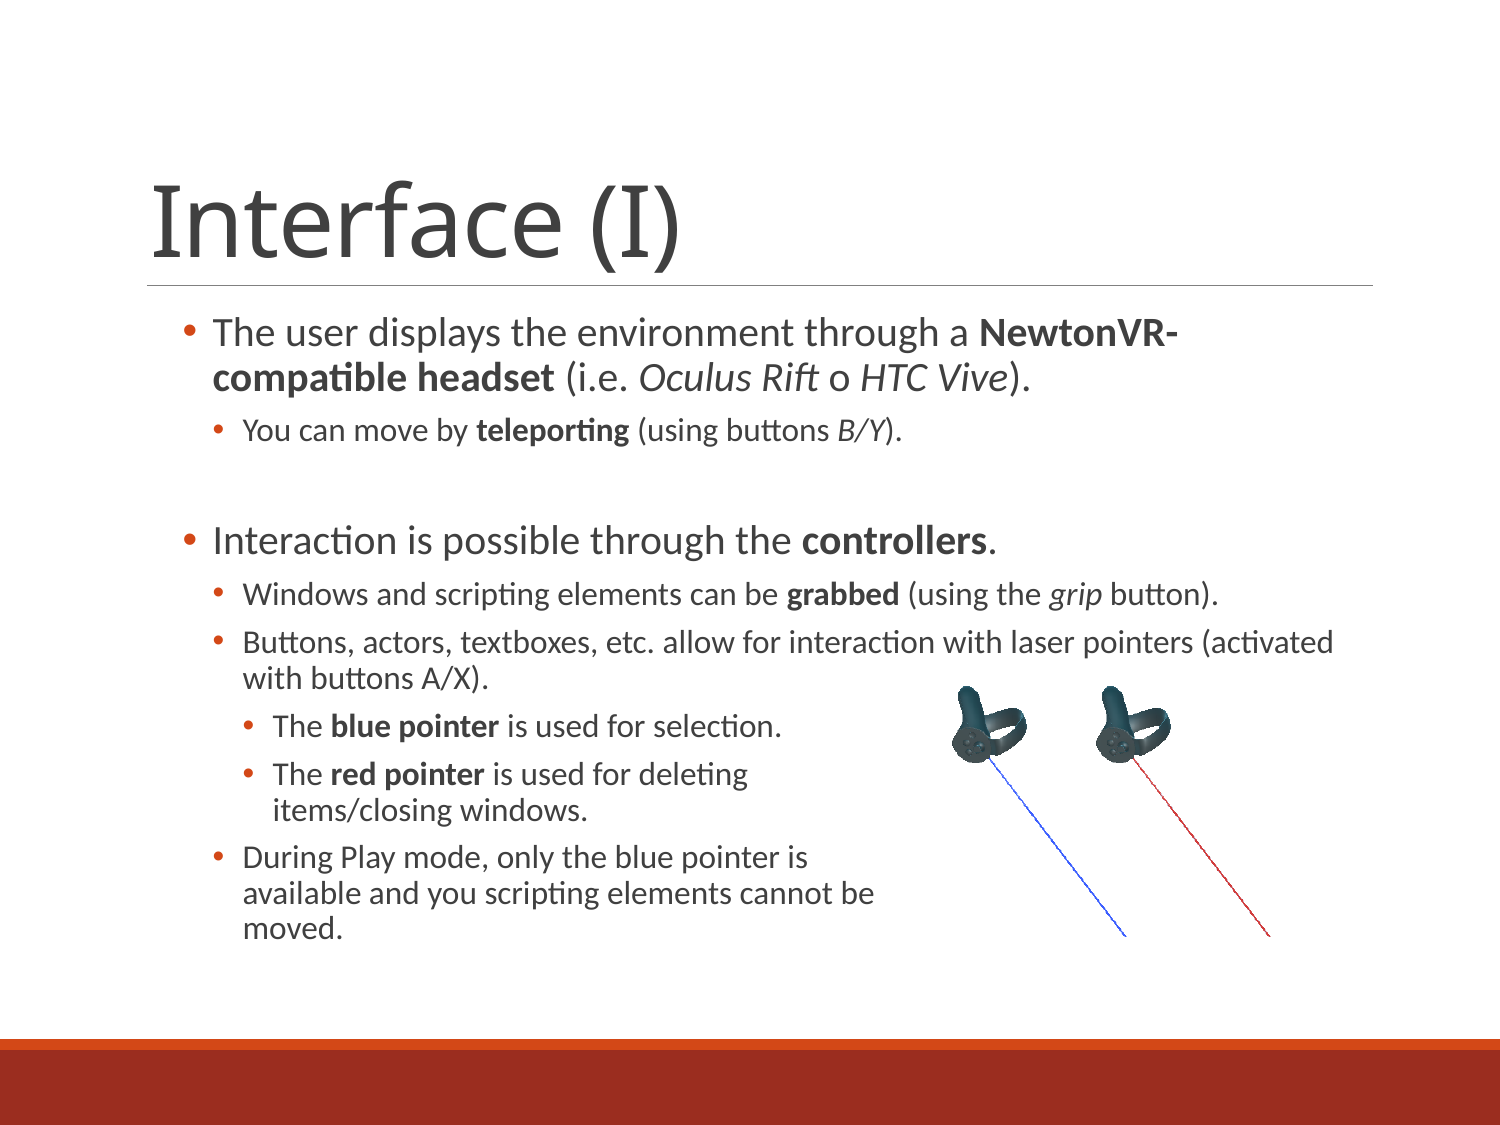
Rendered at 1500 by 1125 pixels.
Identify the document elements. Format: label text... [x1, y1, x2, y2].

text_box The user displays the environment through a NewtonVR-compatible headset (i.e. Oculus Rift o HTC Vive). You can move by teleporting (using buttons B/Y). Interaction is possible through the controllers. Windows and scripting elements can be grabbed (using the grip button). Buttons, actors, textboxes, etc. allow for interaction with laser pointers (activated with buttons A/X). The blue pointer is used for selection. The red pointer is used for deleting items/closing windows. [135, 302, 1373, 915]
text_box During Play mode, only the blue pointer is available and you scripting elements cannot be moved. [134, 832, 899, 1102]
picture [951, 686, 1272, 938]
title Interface (I) [135, 47, 1373, 285]
